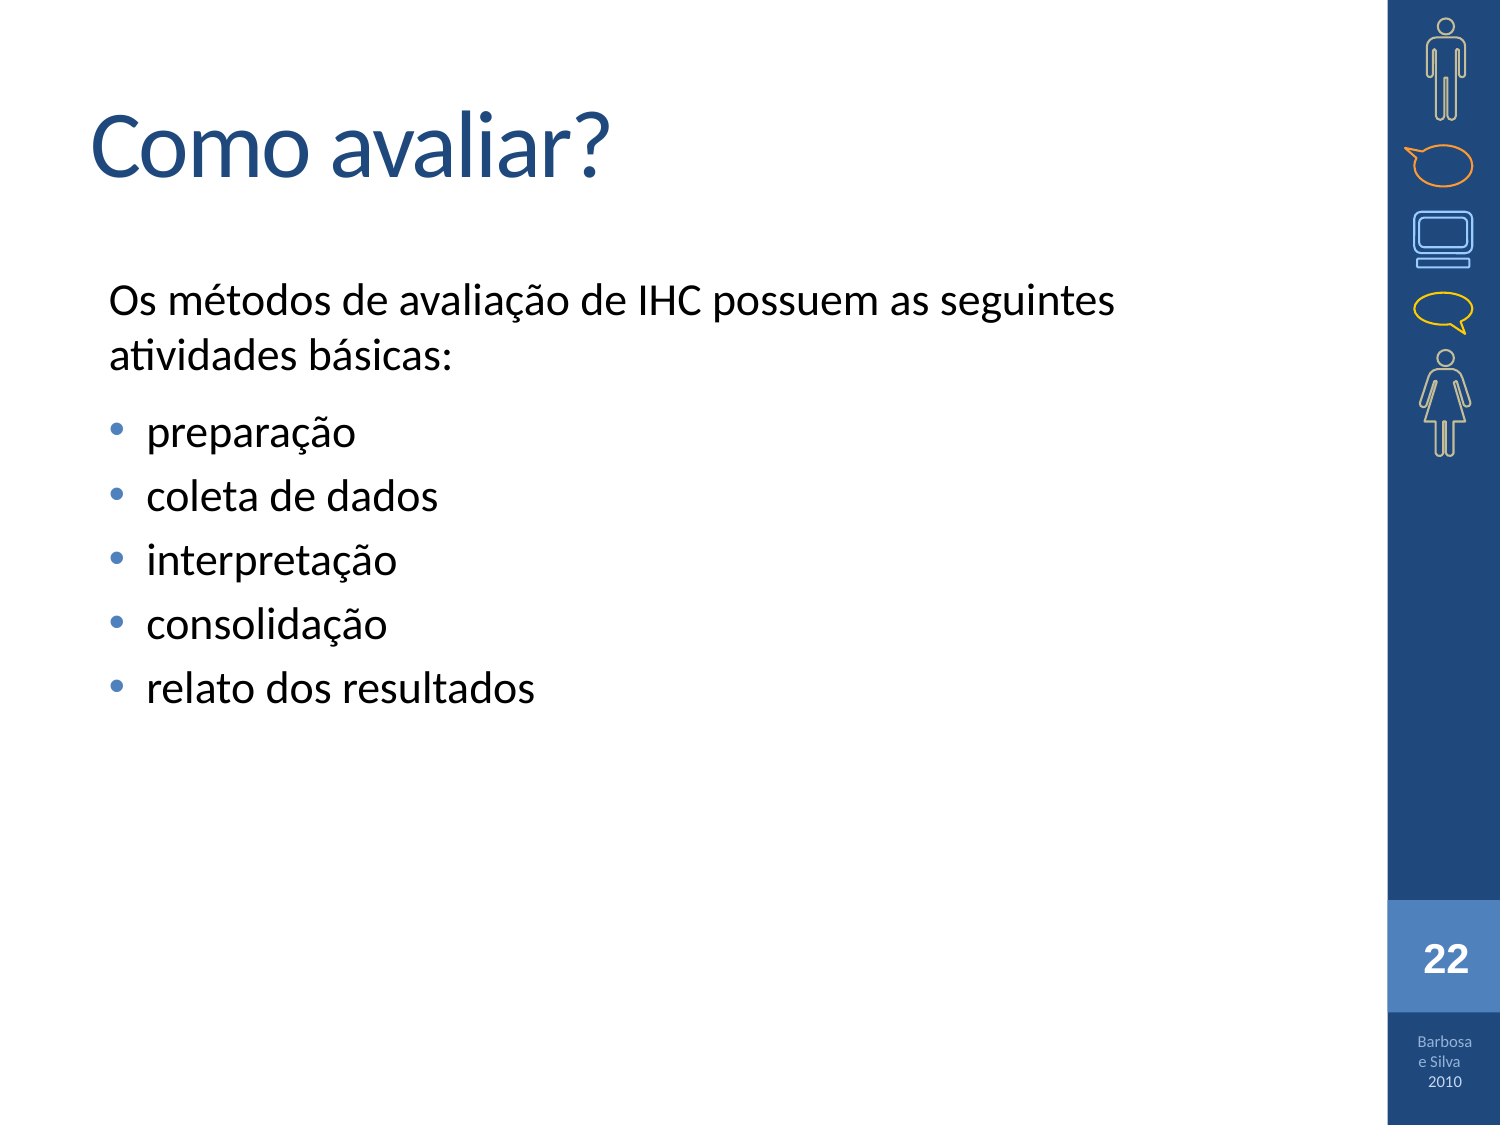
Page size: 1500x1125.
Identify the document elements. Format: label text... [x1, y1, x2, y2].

list Os métodos de avaliação de IHC possuem as seguintes atividades básicas: preparação coleta de dados interpretação consolidação relato dos resultados [74, 262, 1326, 1051]
title Como avaliar? [75, 45, 1325, 233]
